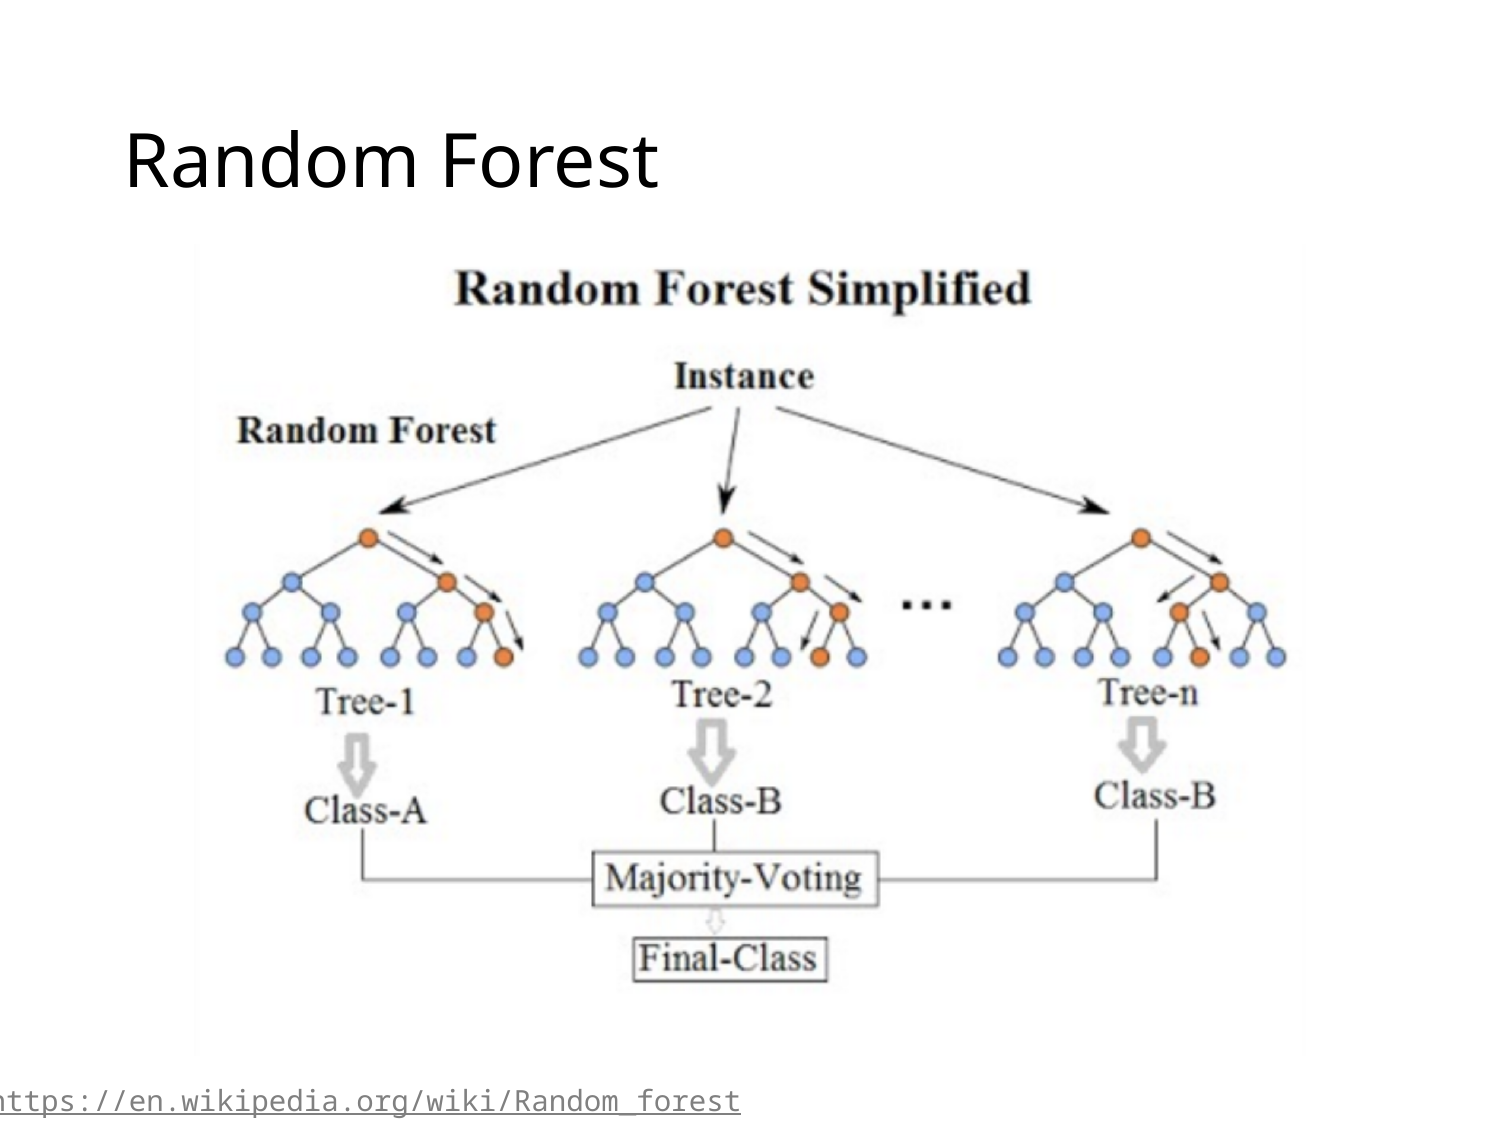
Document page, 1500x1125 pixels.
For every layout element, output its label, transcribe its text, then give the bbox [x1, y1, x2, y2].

text_box Random Forest [108, 105, 675, 210]
picture [194, 244, 1306, 1056]
text_box https://en.wikipedia.org/wiki/Random_forest [0, 1074, 774, 1125]
